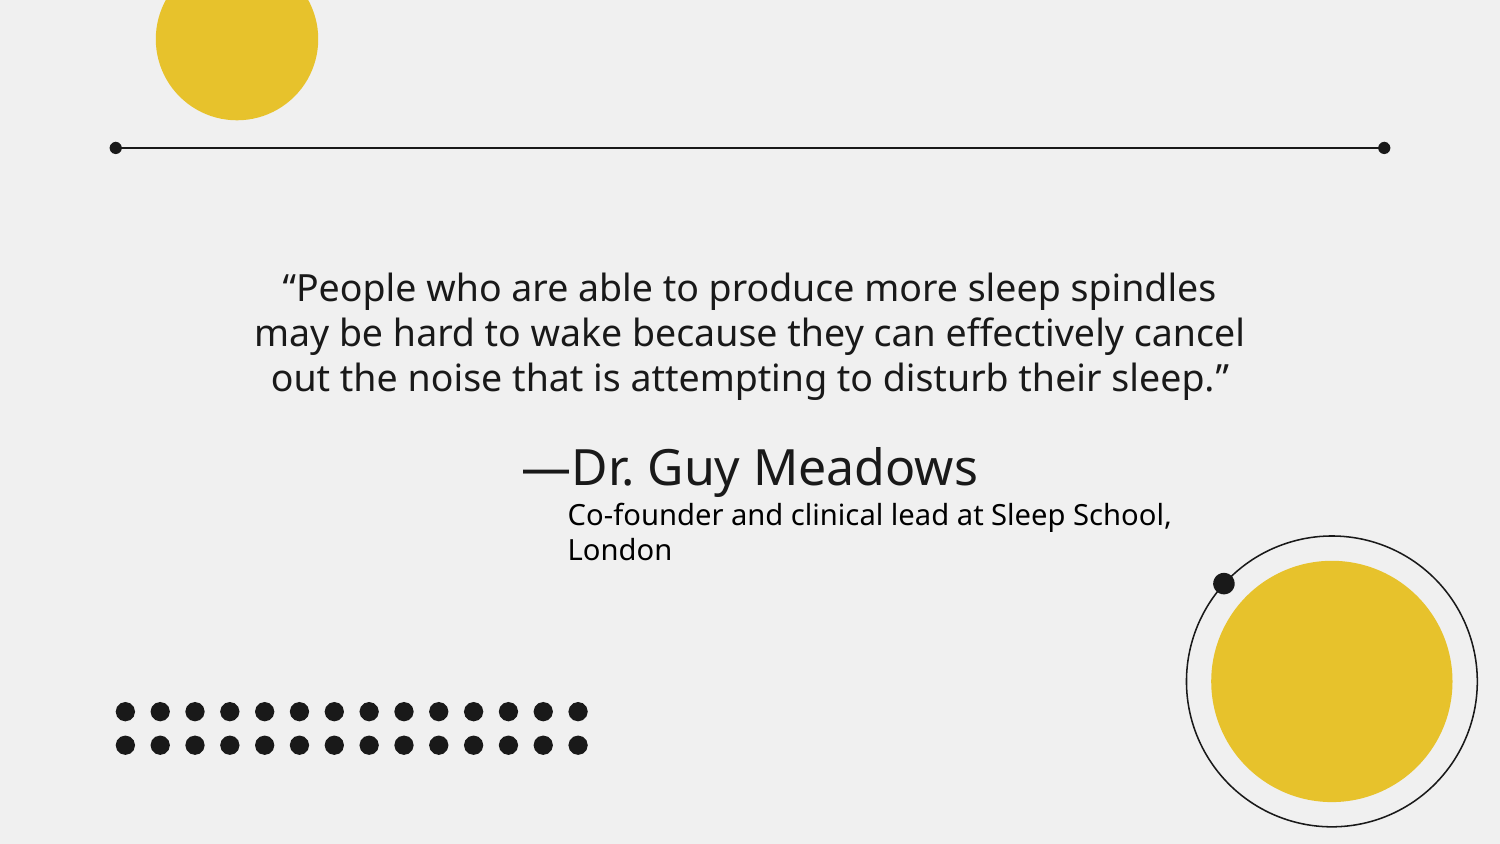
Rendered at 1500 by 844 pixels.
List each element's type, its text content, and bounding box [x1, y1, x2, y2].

subtitle “People who are able to produce more sleep spindles may be hard to wake because they can effectively cancel out the noise that is attempting to disturb their sleep.” [236, 240, 1264, 414]
title —Dr. Guy Meadows [373, 421, 1127, 510]
text_box [155, 0, 319, 121]
text_box Co-founder and clinical lead at Sleep School, London [552, 488, 1125, 574]
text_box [115, 701, 588, 756]
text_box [1130, 480, 1500, 844]
